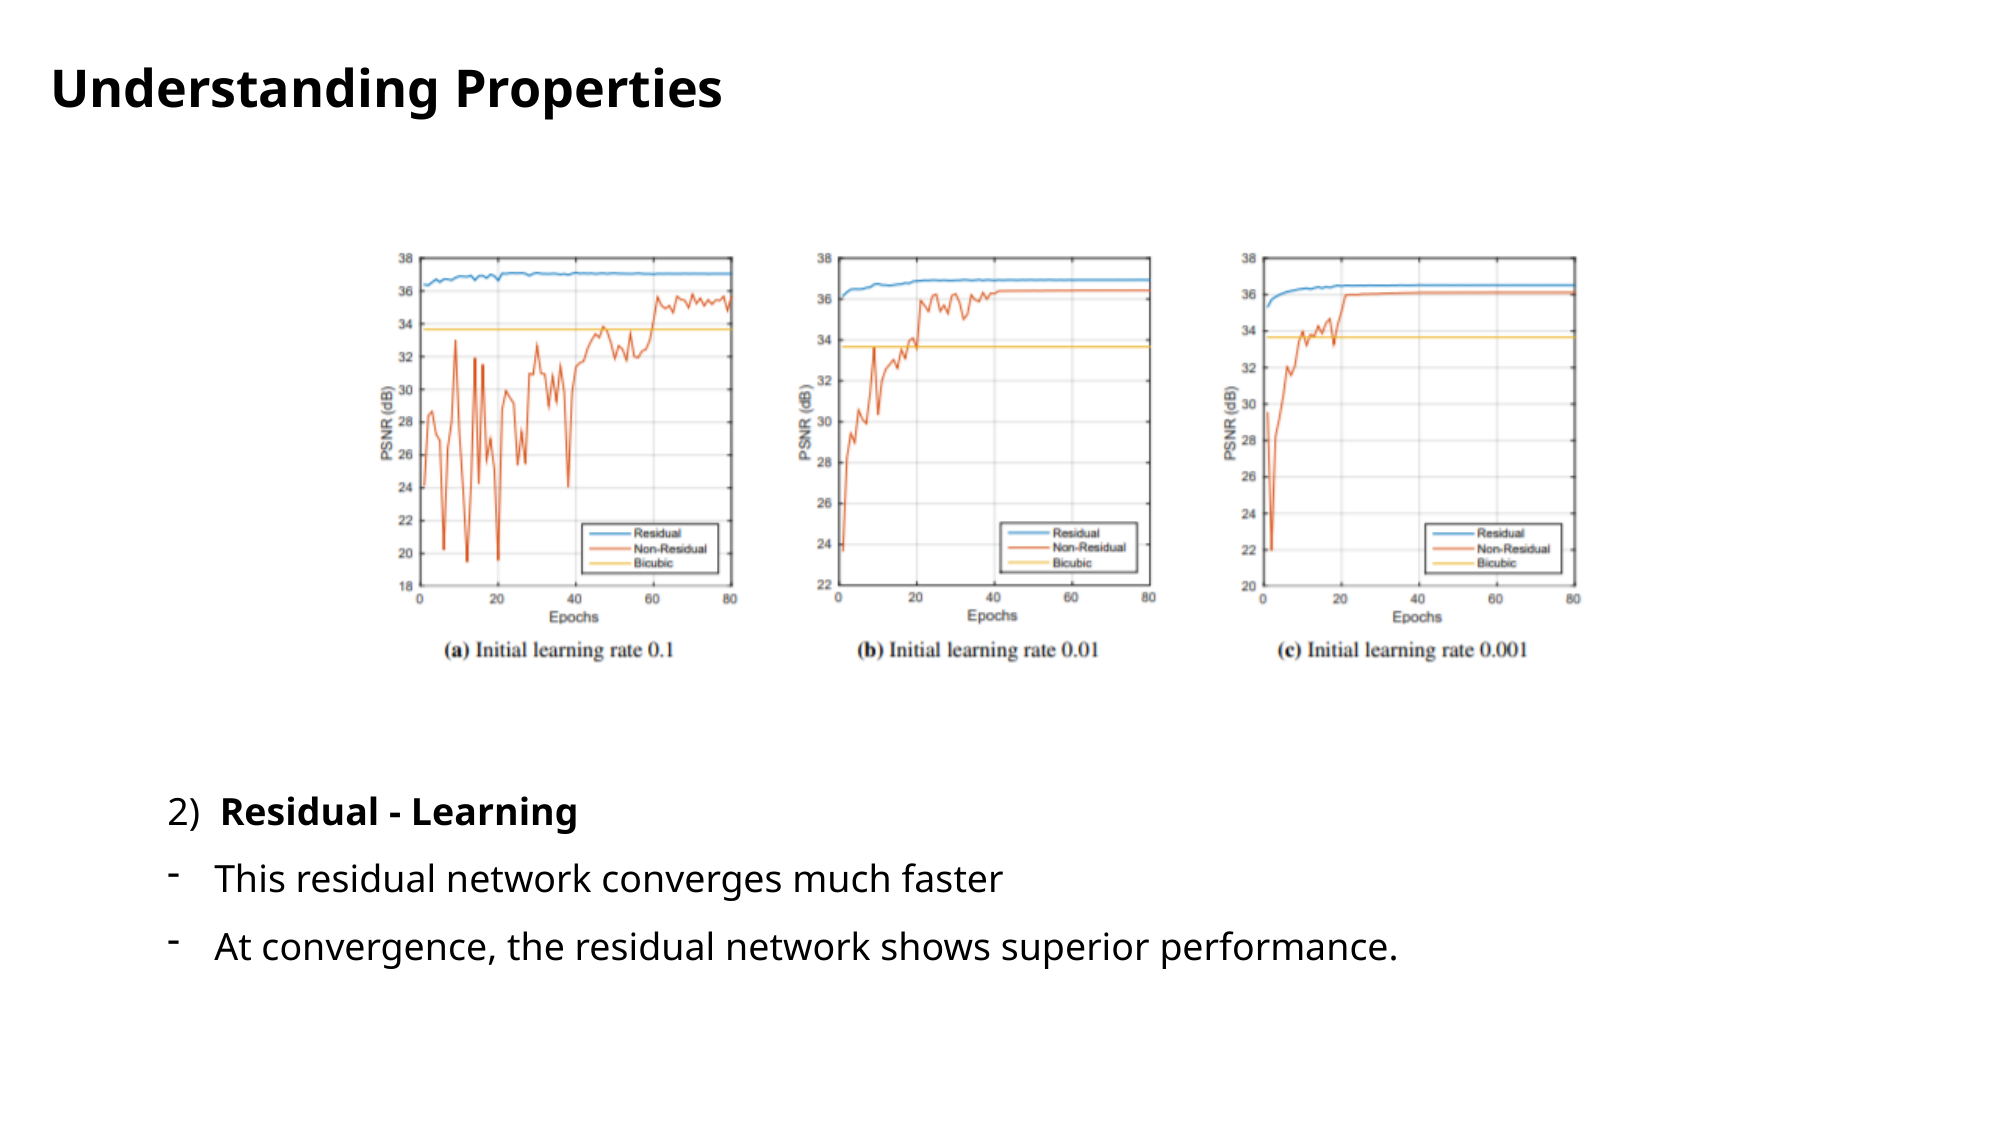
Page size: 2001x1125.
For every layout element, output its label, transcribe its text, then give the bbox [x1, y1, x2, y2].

text_box 2) Residual - Learning This residual network converges much faster At convergence, the residual network shows superior performance. [152, 757, 1760, 1043]
title Understanding Properties [35, 31, 1760, 151]
picture [375, 251, 1625, 680]
